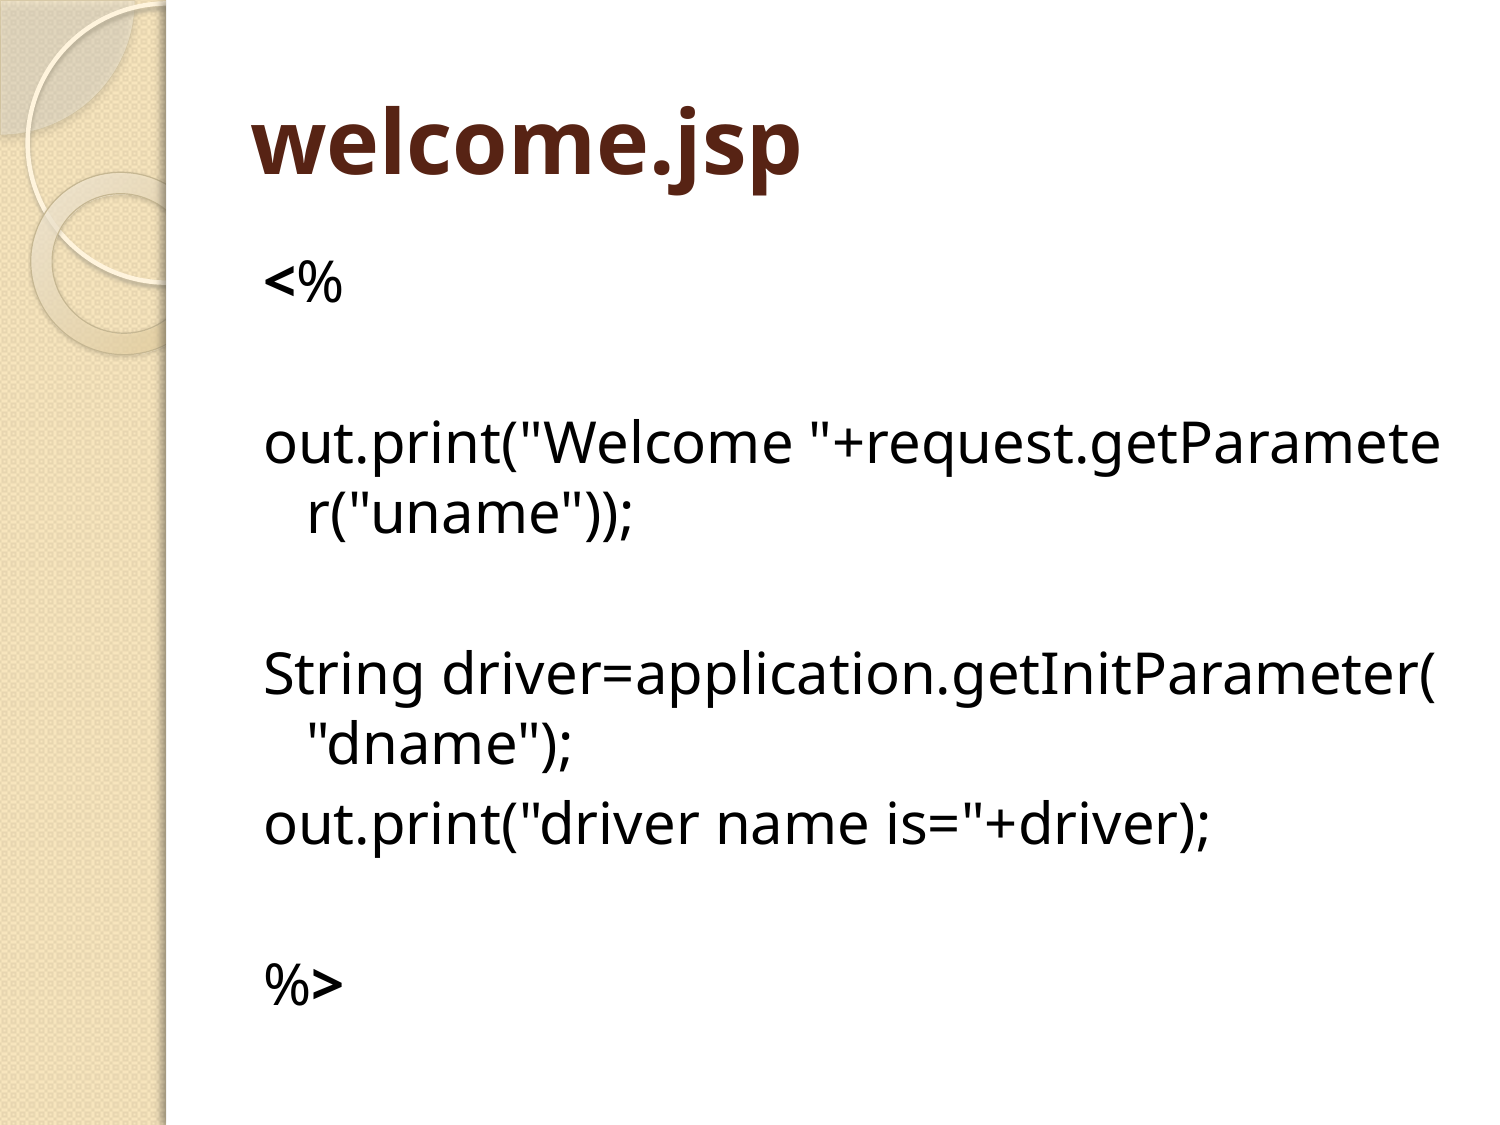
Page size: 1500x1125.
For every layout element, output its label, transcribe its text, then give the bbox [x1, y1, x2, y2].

title welcome.jsp [235, 45, 1466, 233]
list <% out.print("Welcome "+request.getParameter("uname")); String driver=application.getInitParameter("dname"); out.print("driver name is="+driver); %> [235, 237, 1466, 1025]
